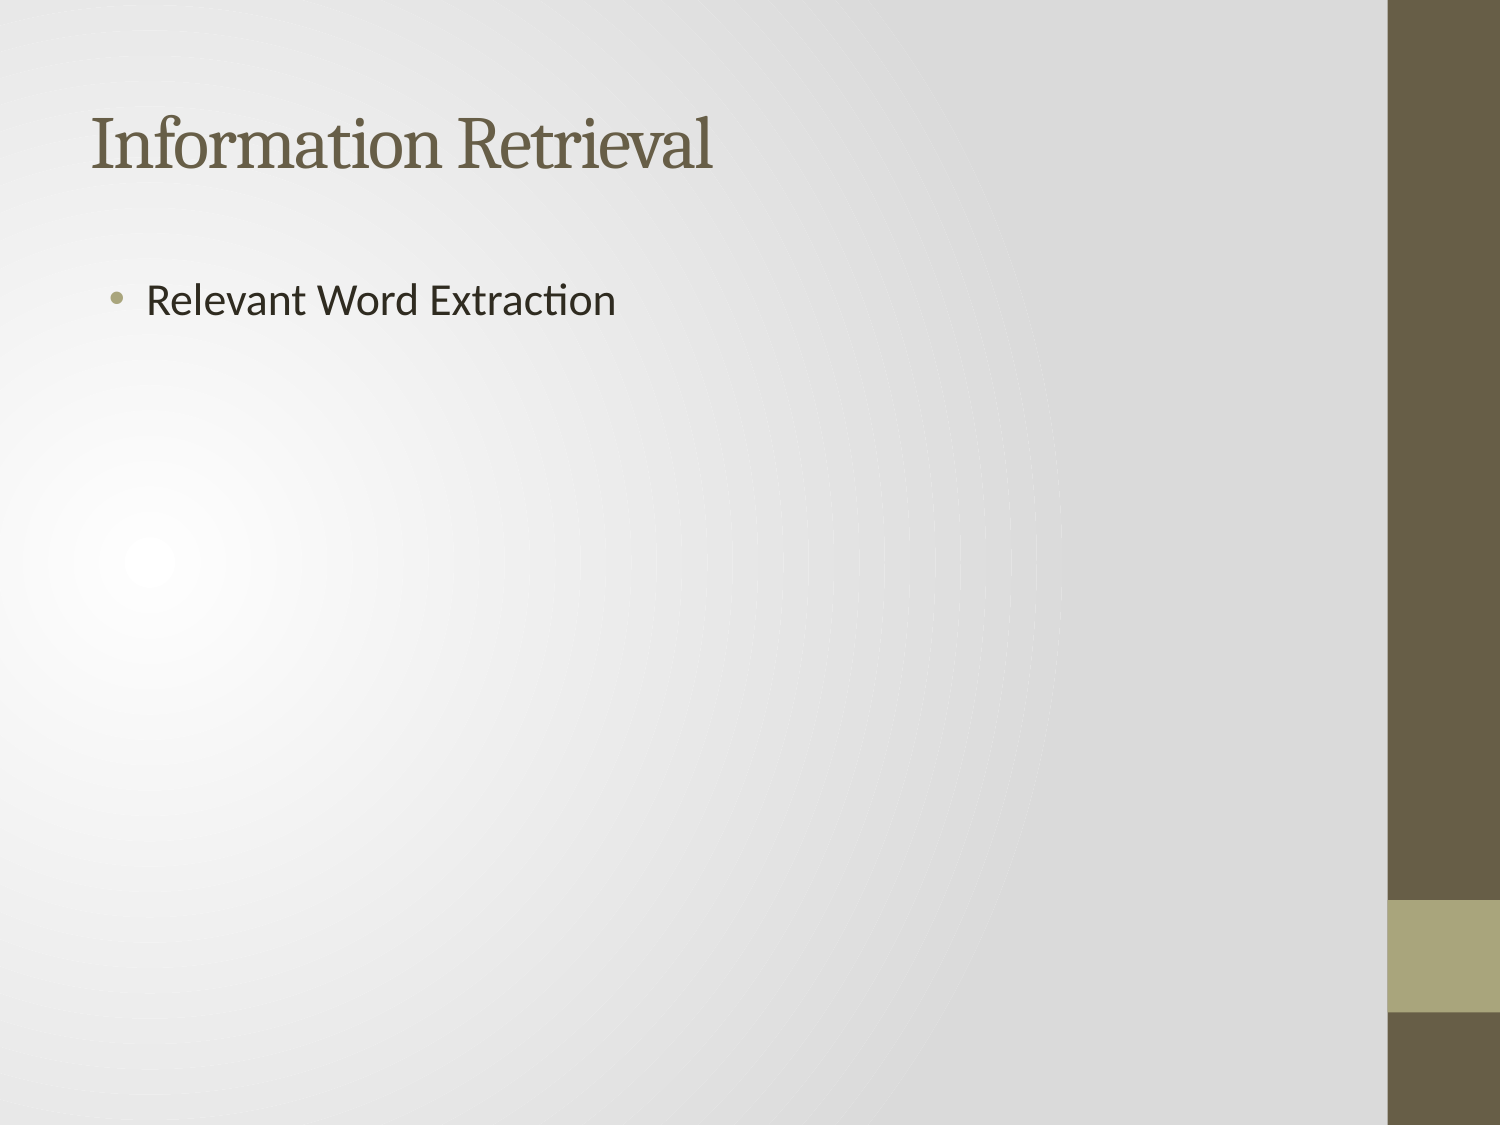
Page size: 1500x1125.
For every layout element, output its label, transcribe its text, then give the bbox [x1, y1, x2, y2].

title Information Retrieval [75, 45, 1325, 233]
list Relevant Word Extraction [75, 262, 1325, 1050]
